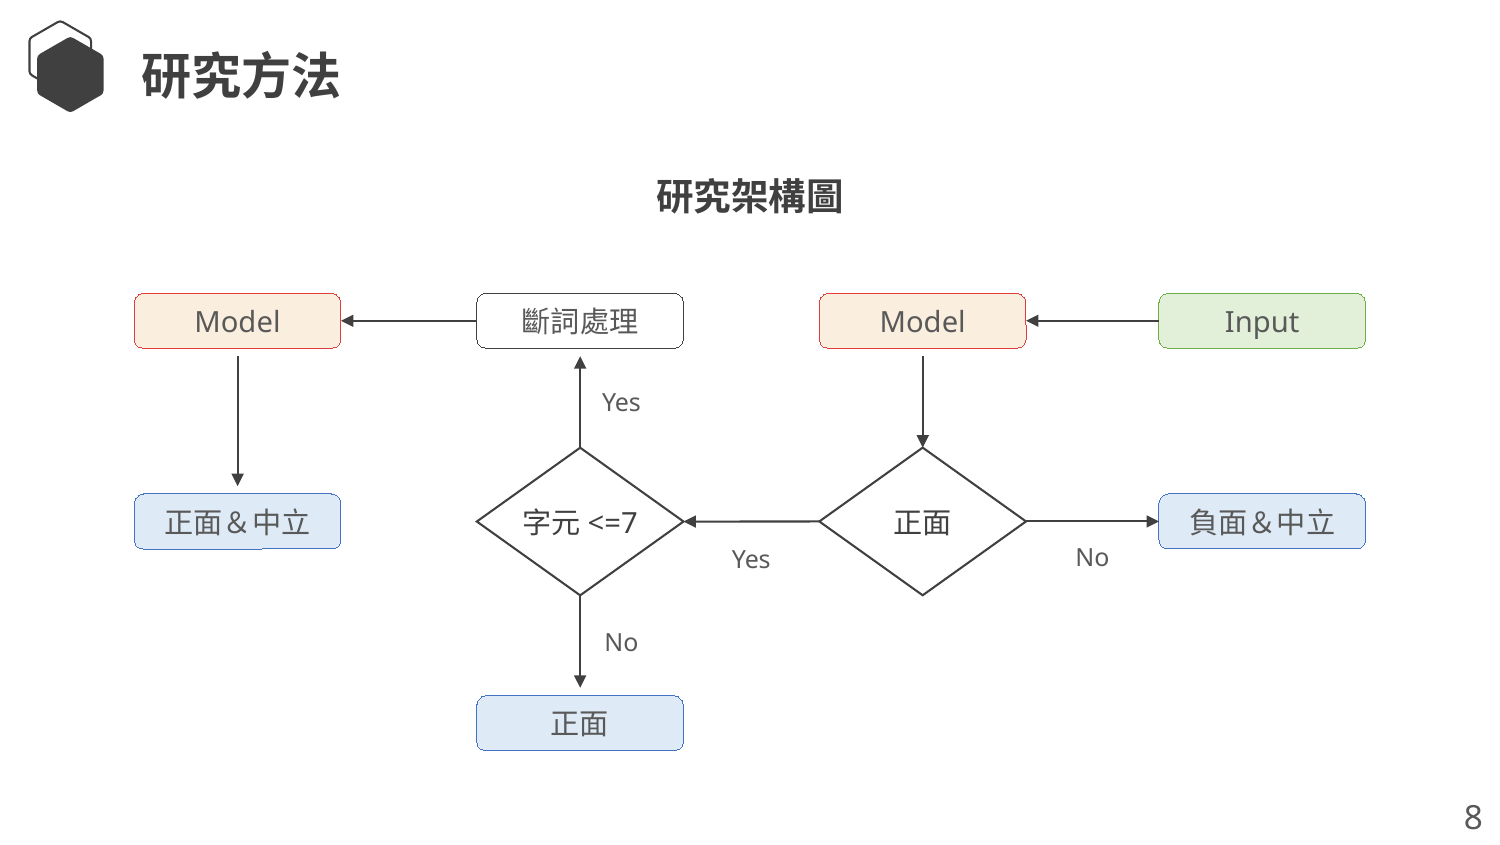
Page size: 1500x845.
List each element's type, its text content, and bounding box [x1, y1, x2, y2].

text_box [134, 285, 1366, 759]
text_box 8 [1449, 788, 1498, 844]
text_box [29, 21, 104, 113]
text_box 研究方法 [129, 38, 662, 110]
text_box 研究架構圖 [309, 165, 1190, 226]
